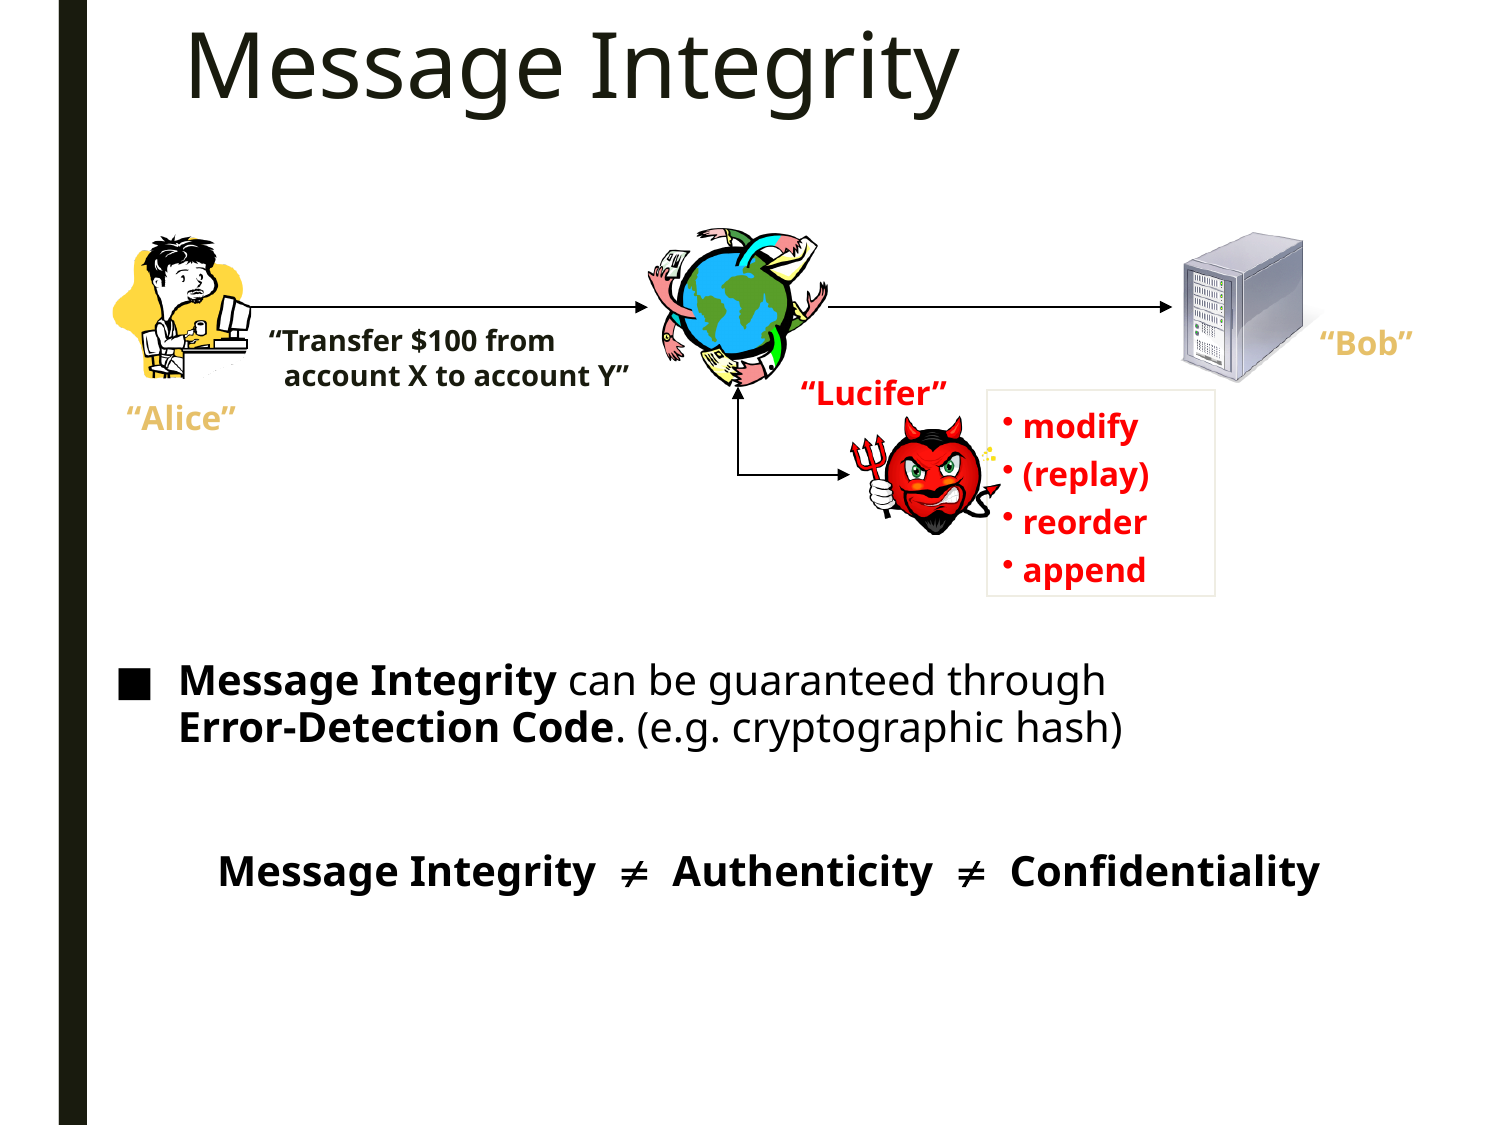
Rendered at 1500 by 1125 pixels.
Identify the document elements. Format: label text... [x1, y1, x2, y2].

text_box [112, 227, 1425, 600]
title Message Integrity [168, 12, 1351, 183]
list Message Integrity can be guaranteed through Error-Detection Code. (e.g. cryptographic hash) Message Integrity  Authenticity  Confidentiality [99, 650, 1438, 925]
